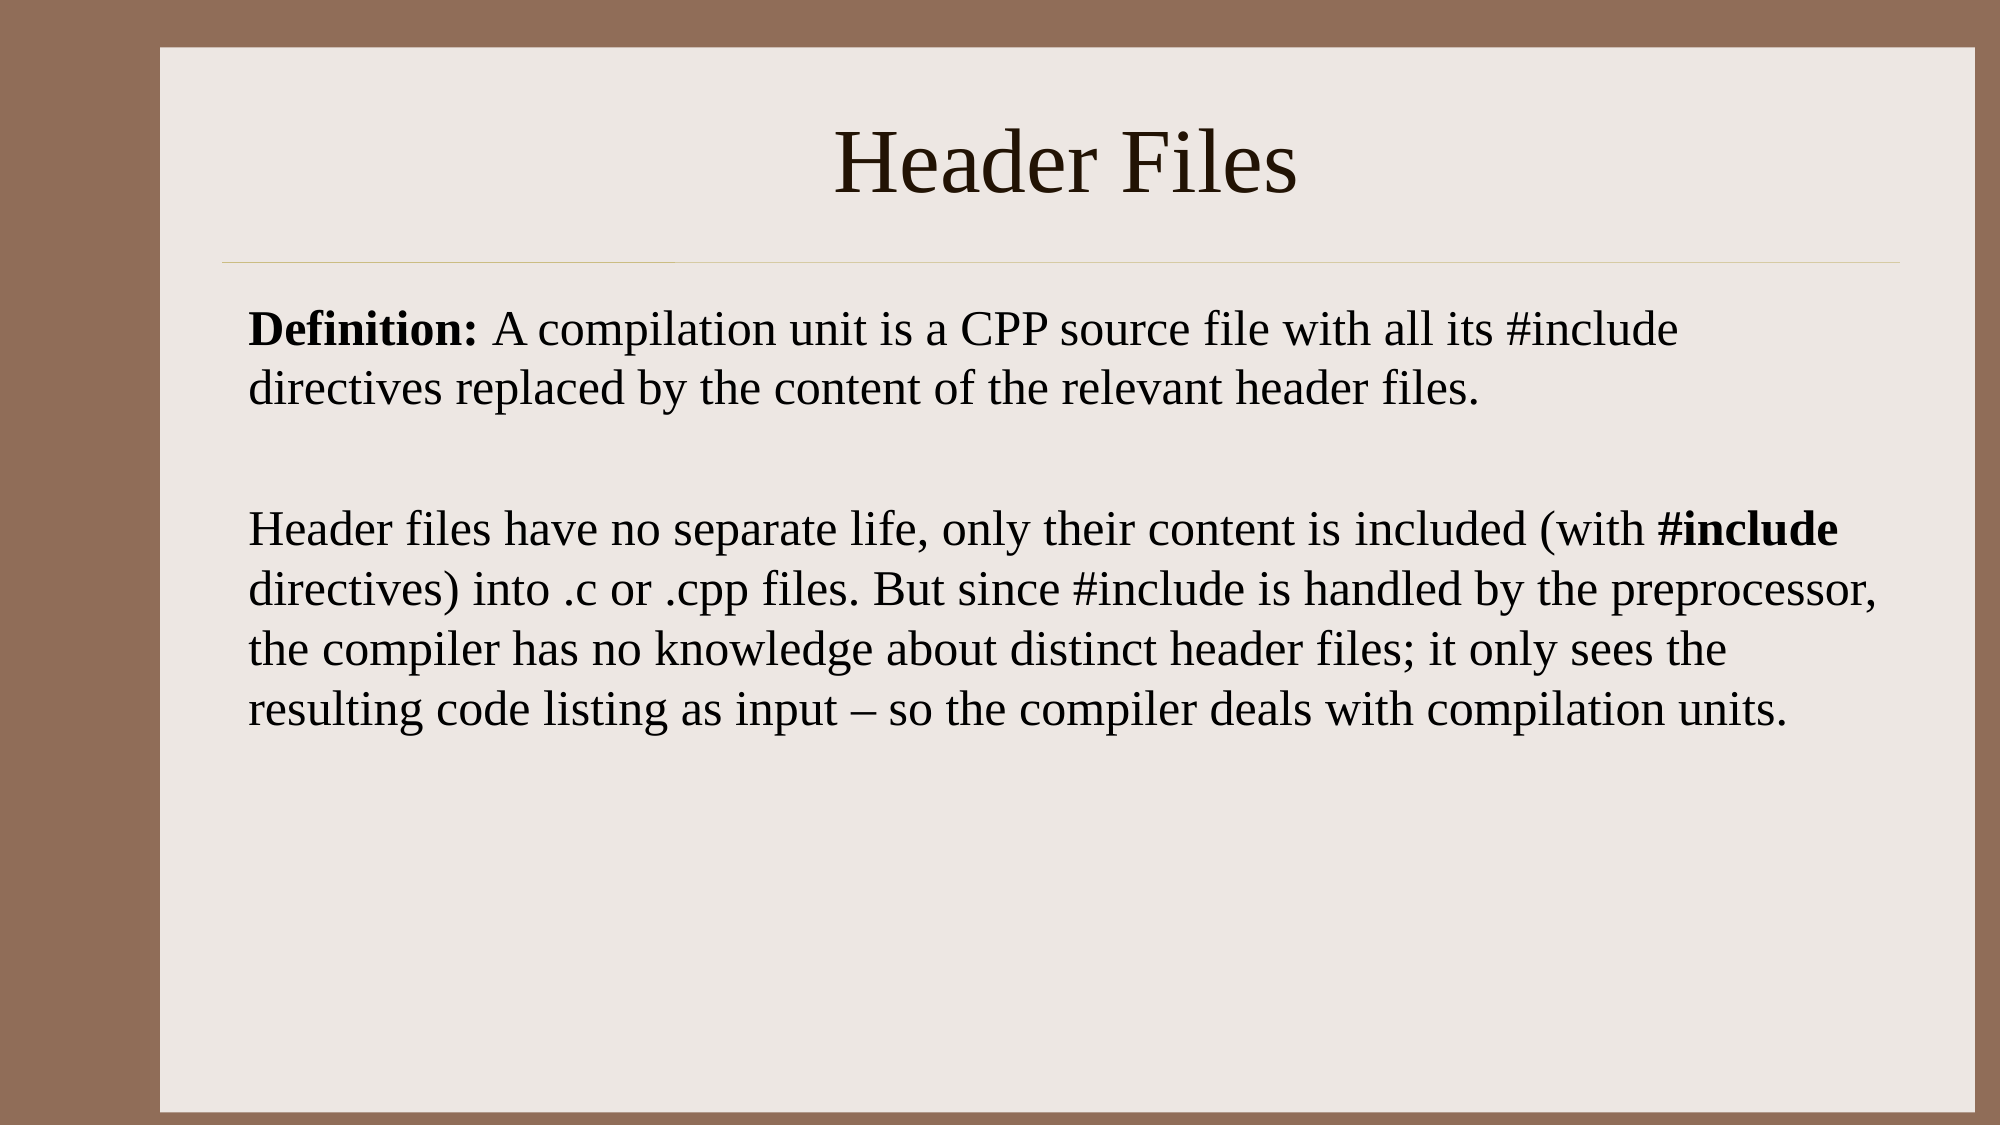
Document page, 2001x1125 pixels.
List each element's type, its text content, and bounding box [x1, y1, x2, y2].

title Header Files [233, 62, 1900, 250]
list Definition: A compilation unit is a CPP source file with all its #include directives replaced by the content of the relevant header files. Header files have no separate life, only their content is included (with #include directives) into .c or .cpp files. But since #include is handled by the preprocessor, the compiler has no knowledge about distinct header files; it only sees the resulting code listing as input – so the compiler deals with compilation units. [233, 287, 1900, 963]
